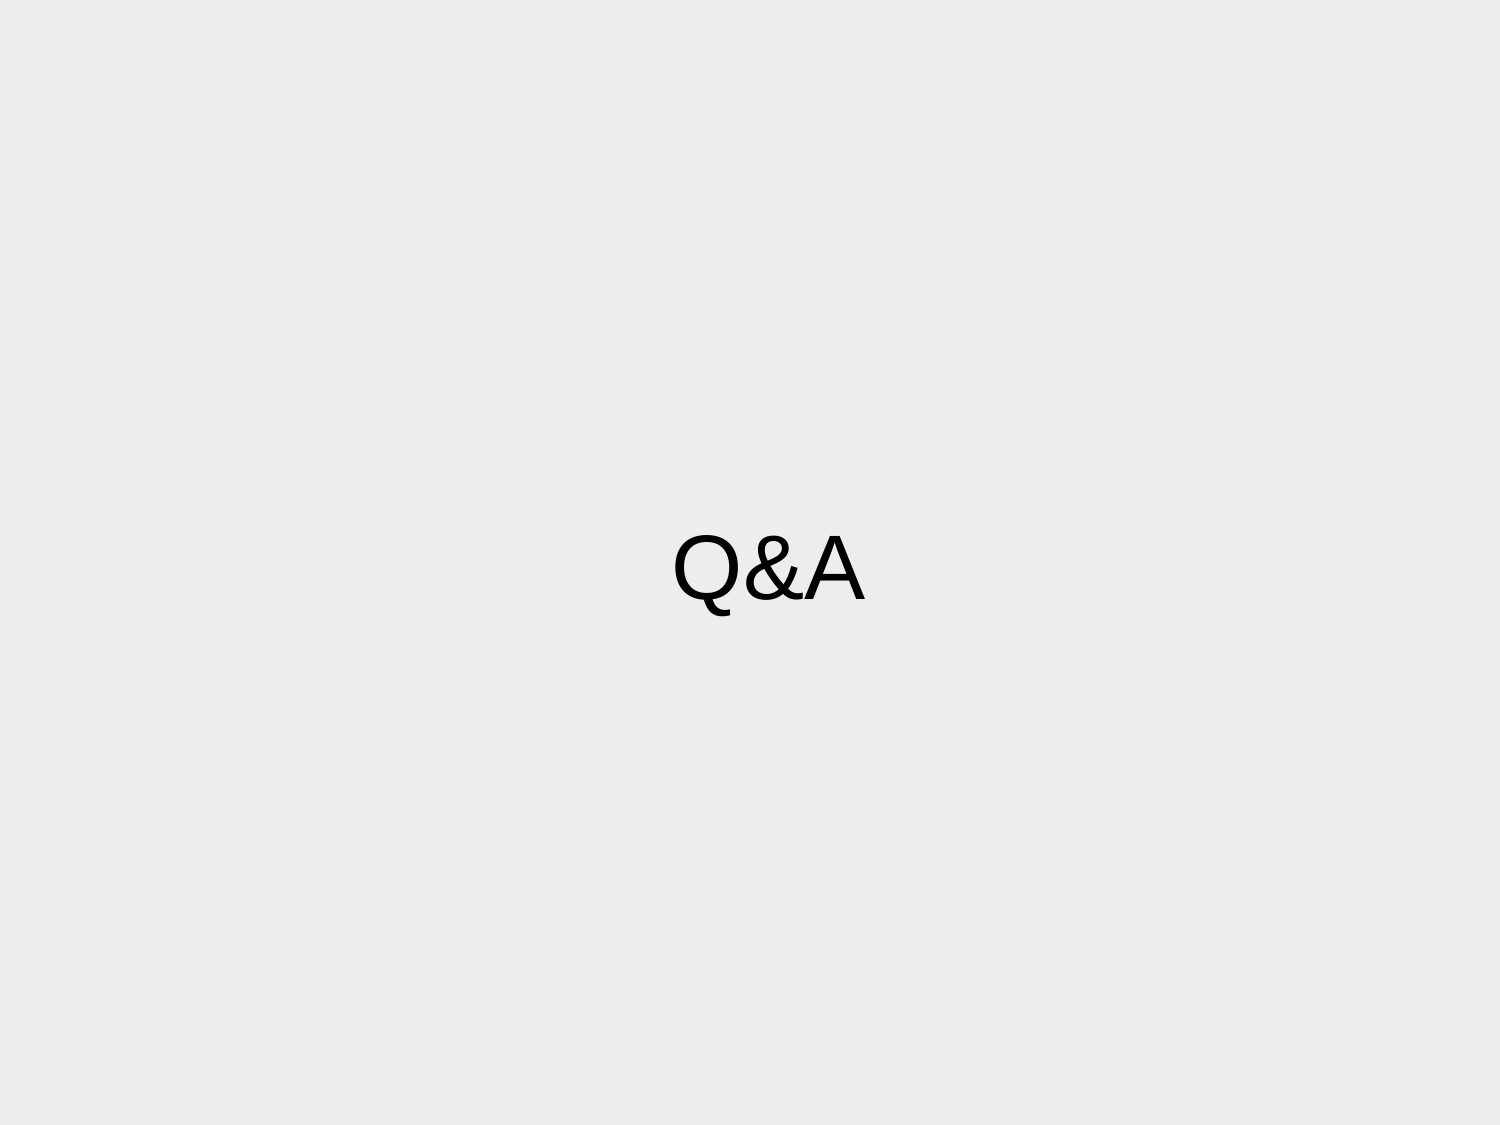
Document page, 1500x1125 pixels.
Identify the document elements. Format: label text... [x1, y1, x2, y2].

title Q&A [93, 468, 1444, 657]
